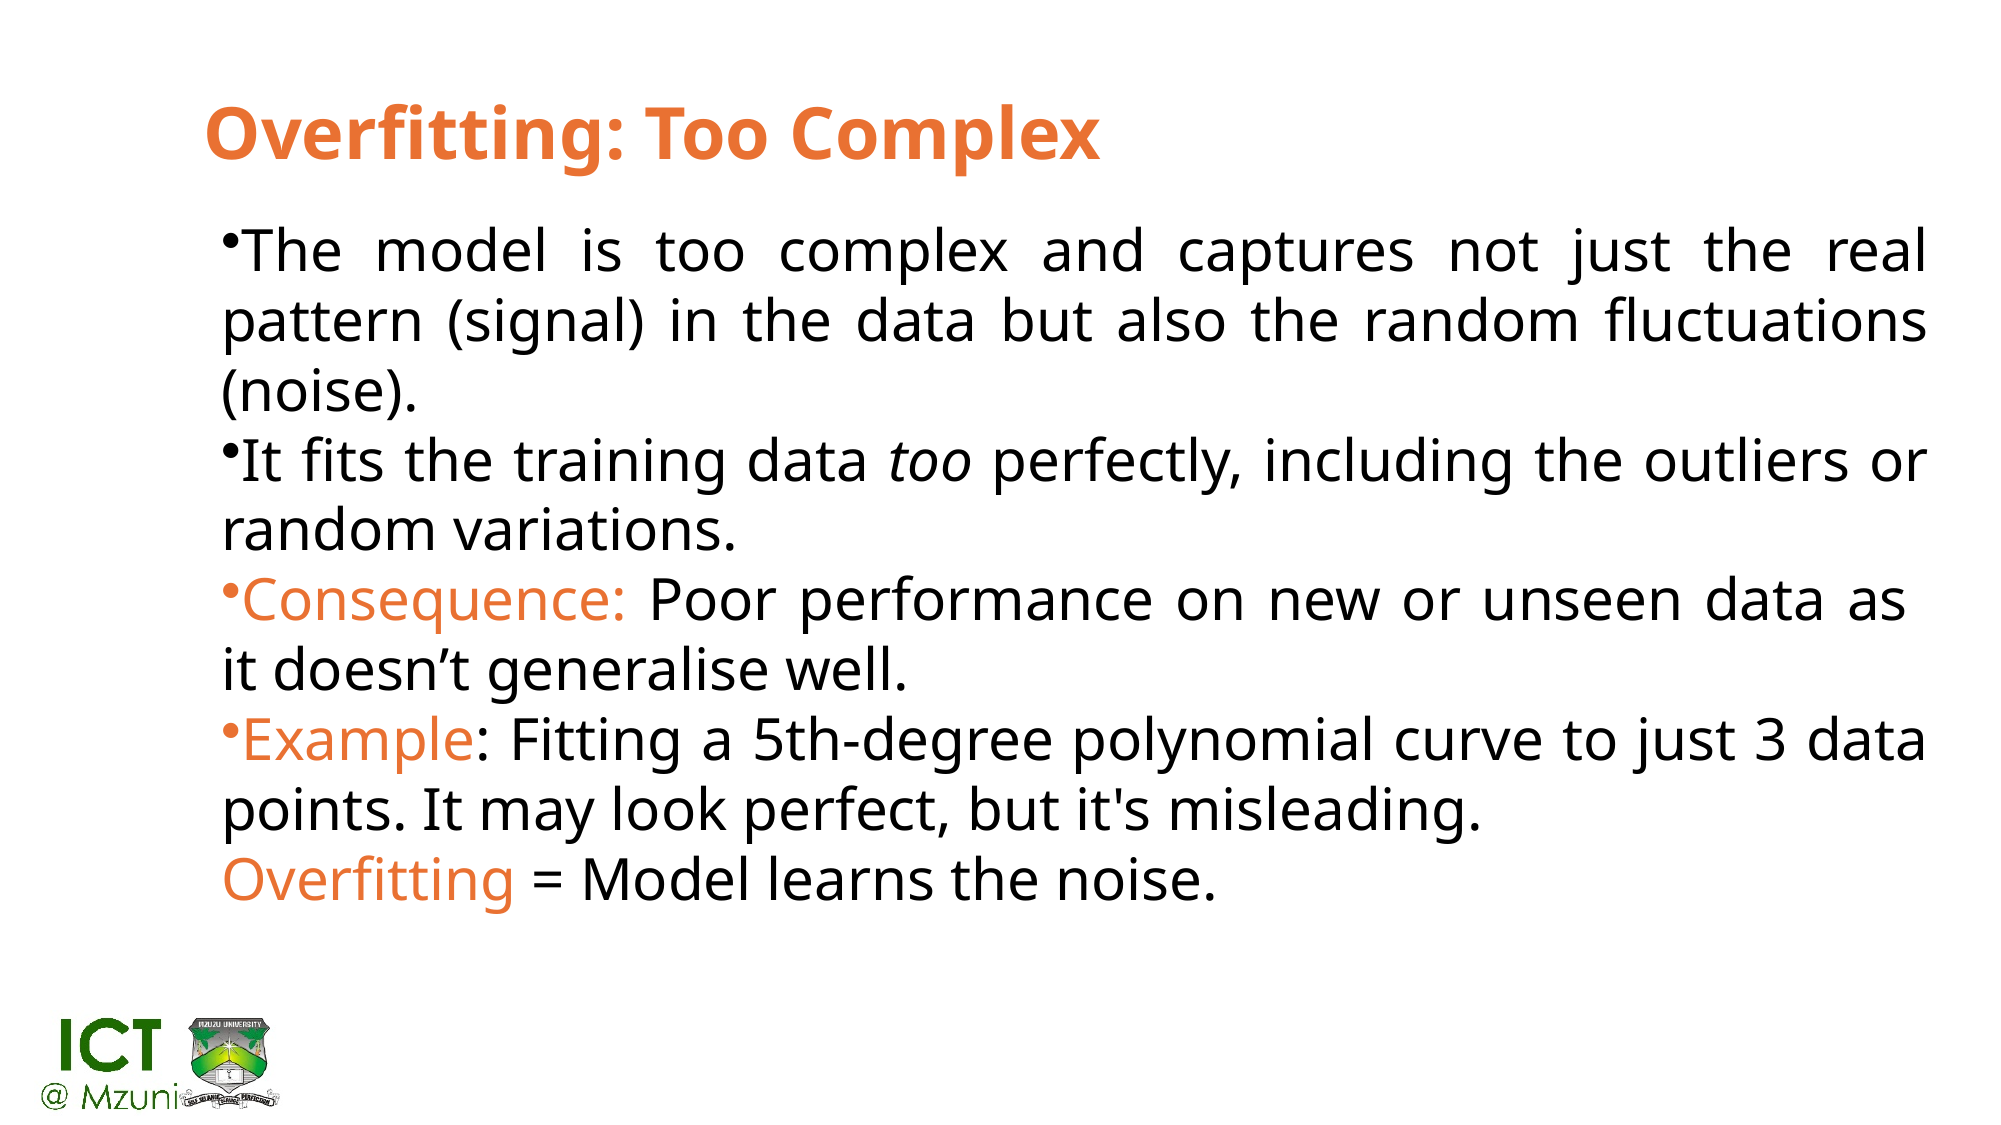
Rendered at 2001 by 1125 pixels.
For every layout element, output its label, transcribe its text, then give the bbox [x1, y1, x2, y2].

picture [34, 1010, 287, 1116]
list The model is too complex and captures not just the real pattern (signal) in the data but also the random fluctuations (noise). It fits the training data too perfectly, including the outliers or random variations. Consequence: Poor performance on new or unseen data as it doesn’t generalise well. Example: Fitting a 5th-degree polynomial curve to just 3 data points. It may look perfect, but it's misleading. Overfitting = Model learns the noise. [206, 205, 1944, 920]
title Overfitting: Too Complex [188, 72, 1766, 190]
